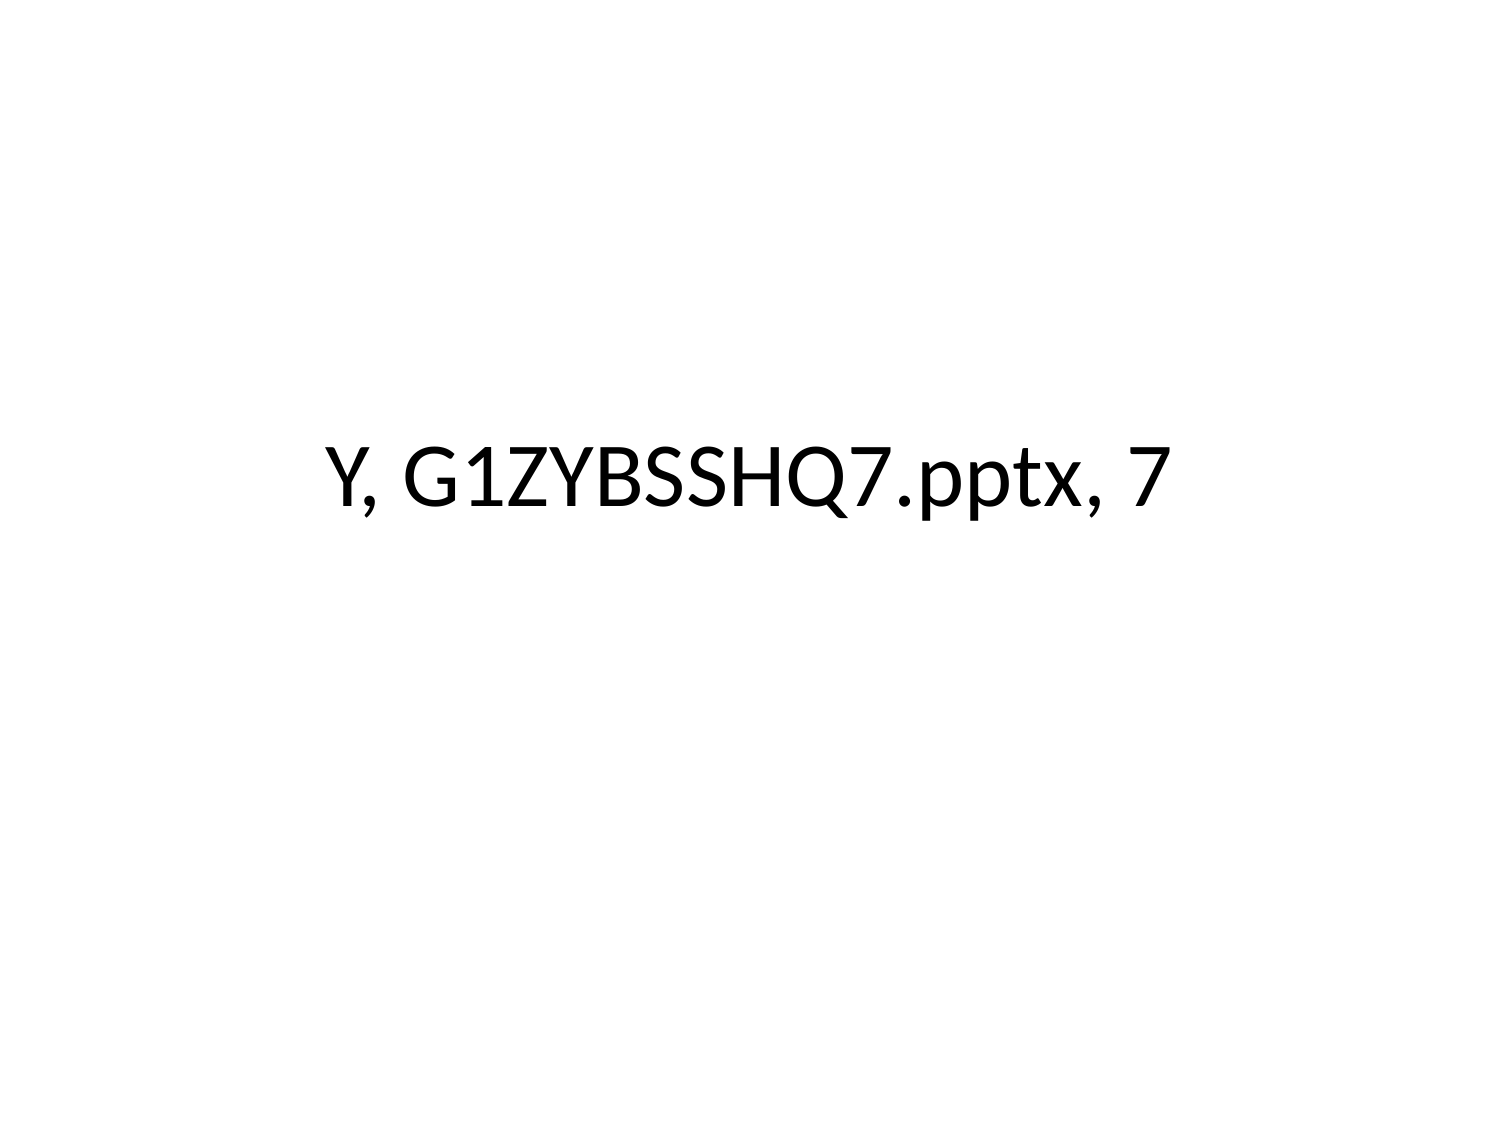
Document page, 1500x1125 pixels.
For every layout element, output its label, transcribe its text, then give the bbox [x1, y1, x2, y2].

title Y, G1ZYBSSHQ7.pptx, 7 [112, 349, 1388, 591]
